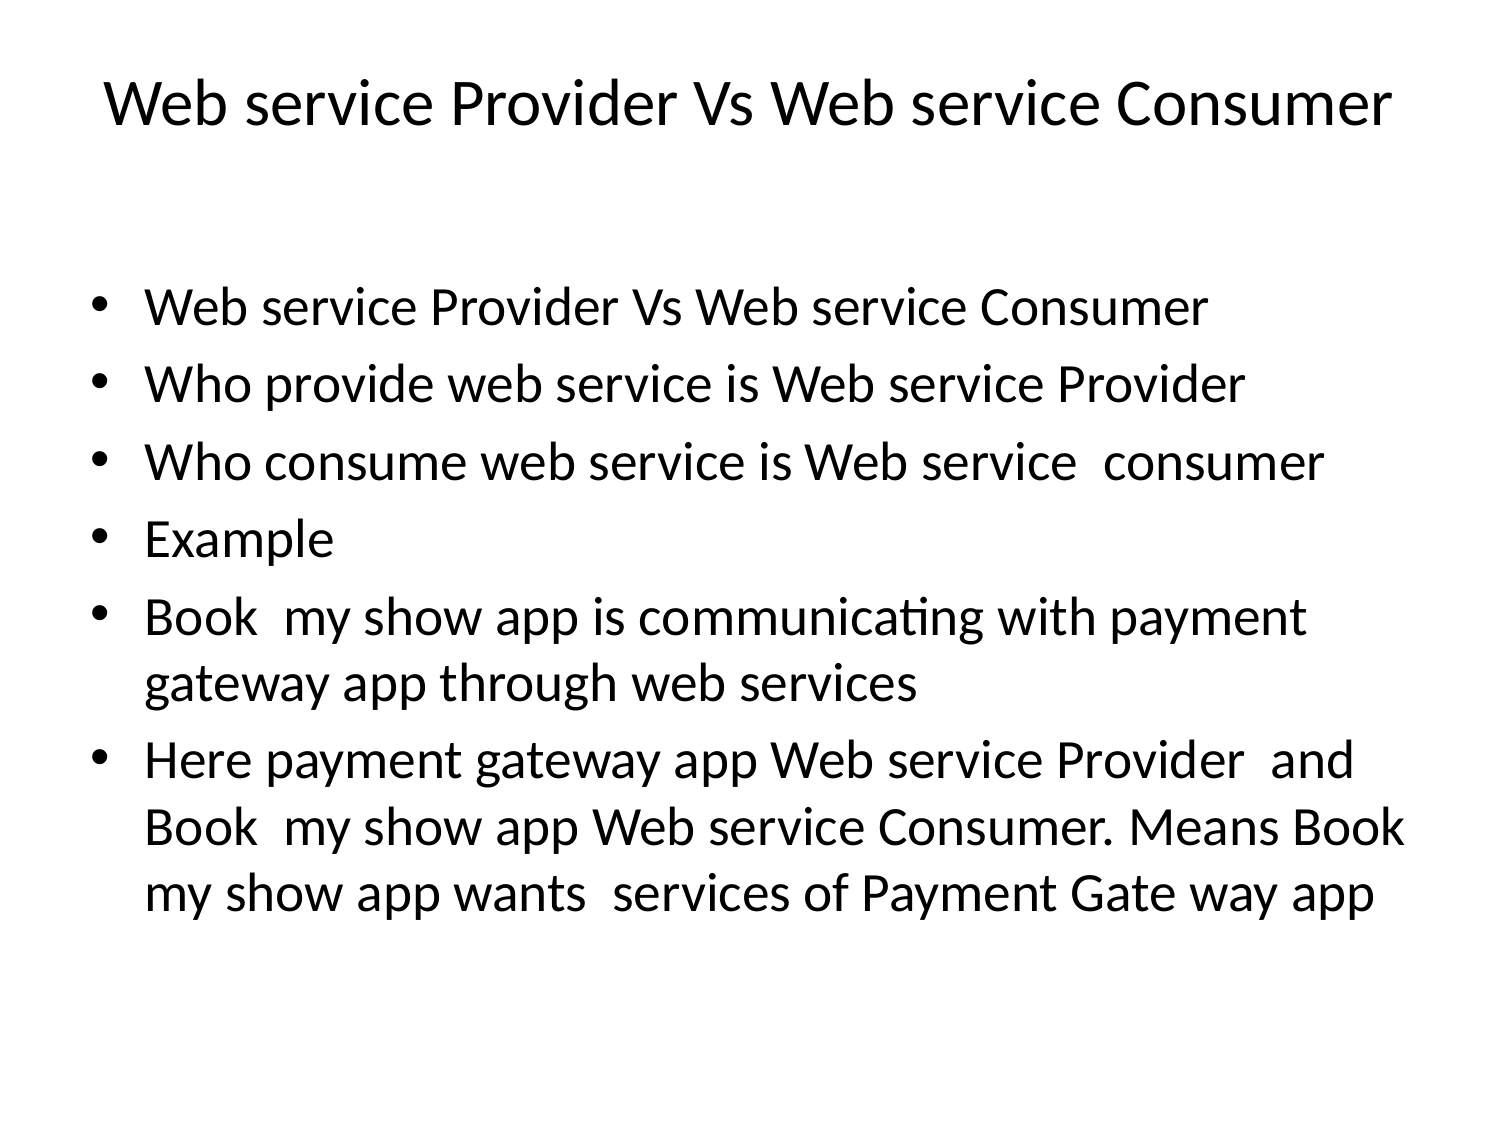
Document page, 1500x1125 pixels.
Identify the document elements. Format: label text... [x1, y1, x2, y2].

title Web service Provider Vs Web service Consumer [75, 45, 1425, 233]
list Web service Provider Vs Web service Consumer Who provide web service is Web service Provider Who consume web service is Web service consumer Example Book my show app is communicating with payment gateway app through web services Here payment gateway app Web service Provider and Book my show app Web service Consumer. Means Book my show app wants services of Payment Gate way app [75, 262, 1425, 1005]
